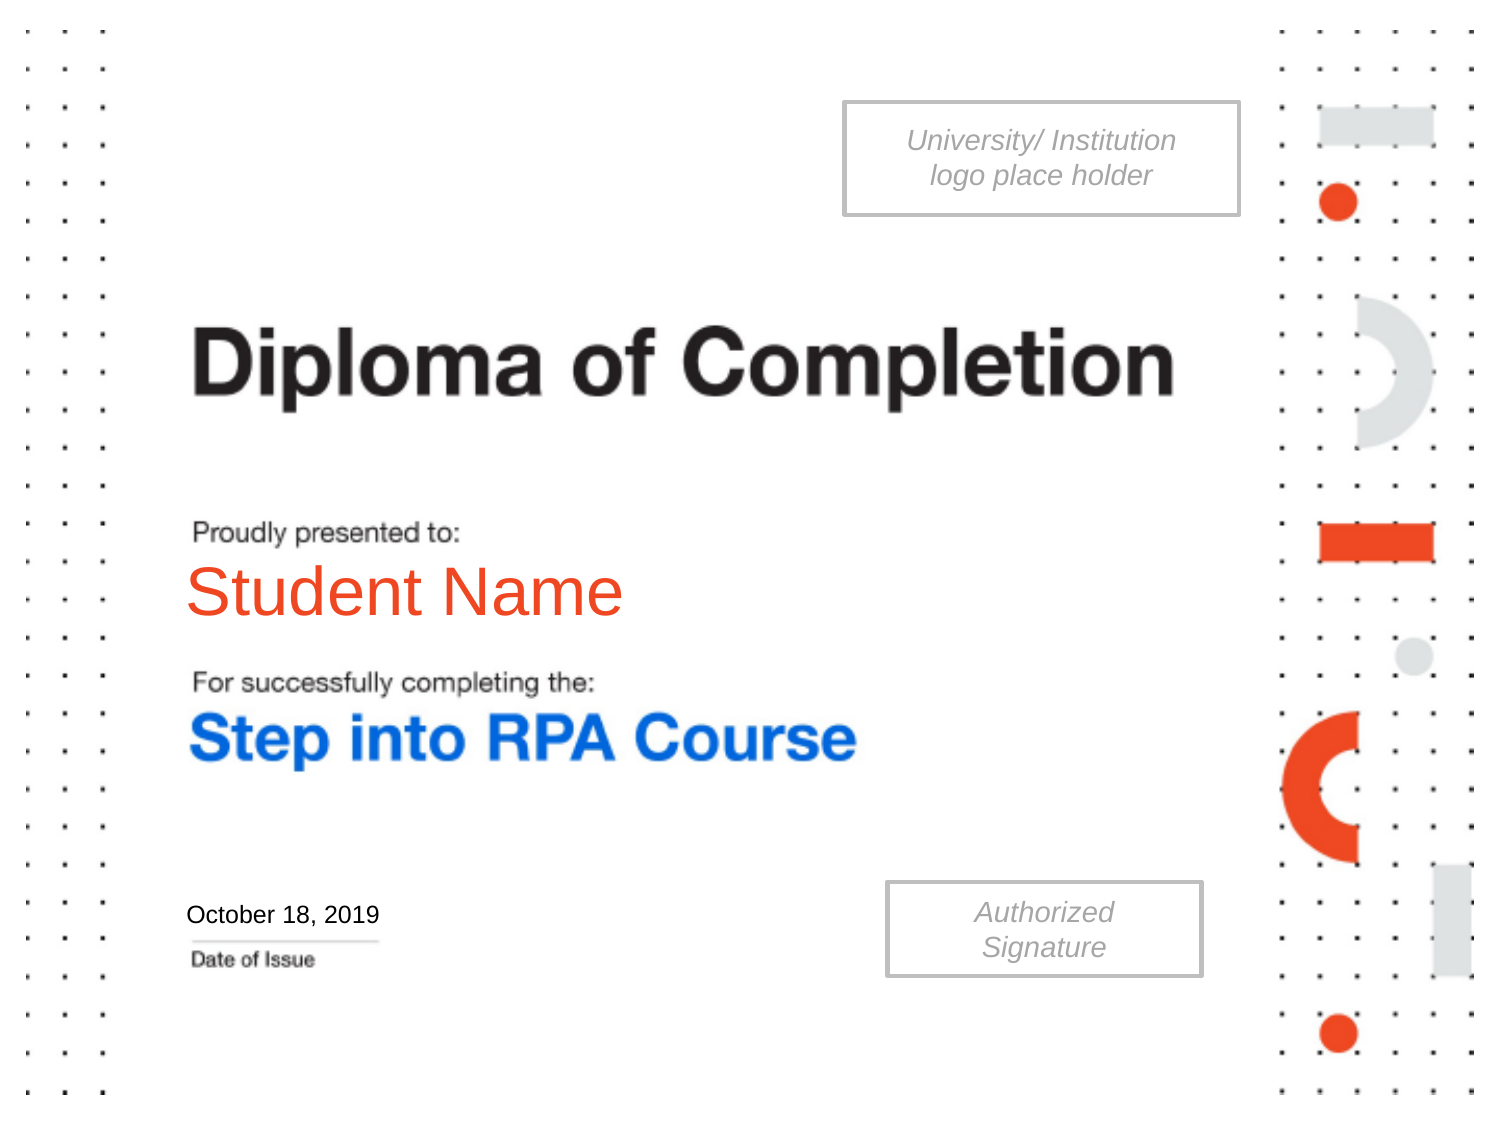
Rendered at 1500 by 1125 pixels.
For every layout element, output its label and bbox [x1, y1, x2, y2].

text_box [887, 881, 1202, 977]
picture [25, 30, 1475, 1095]
